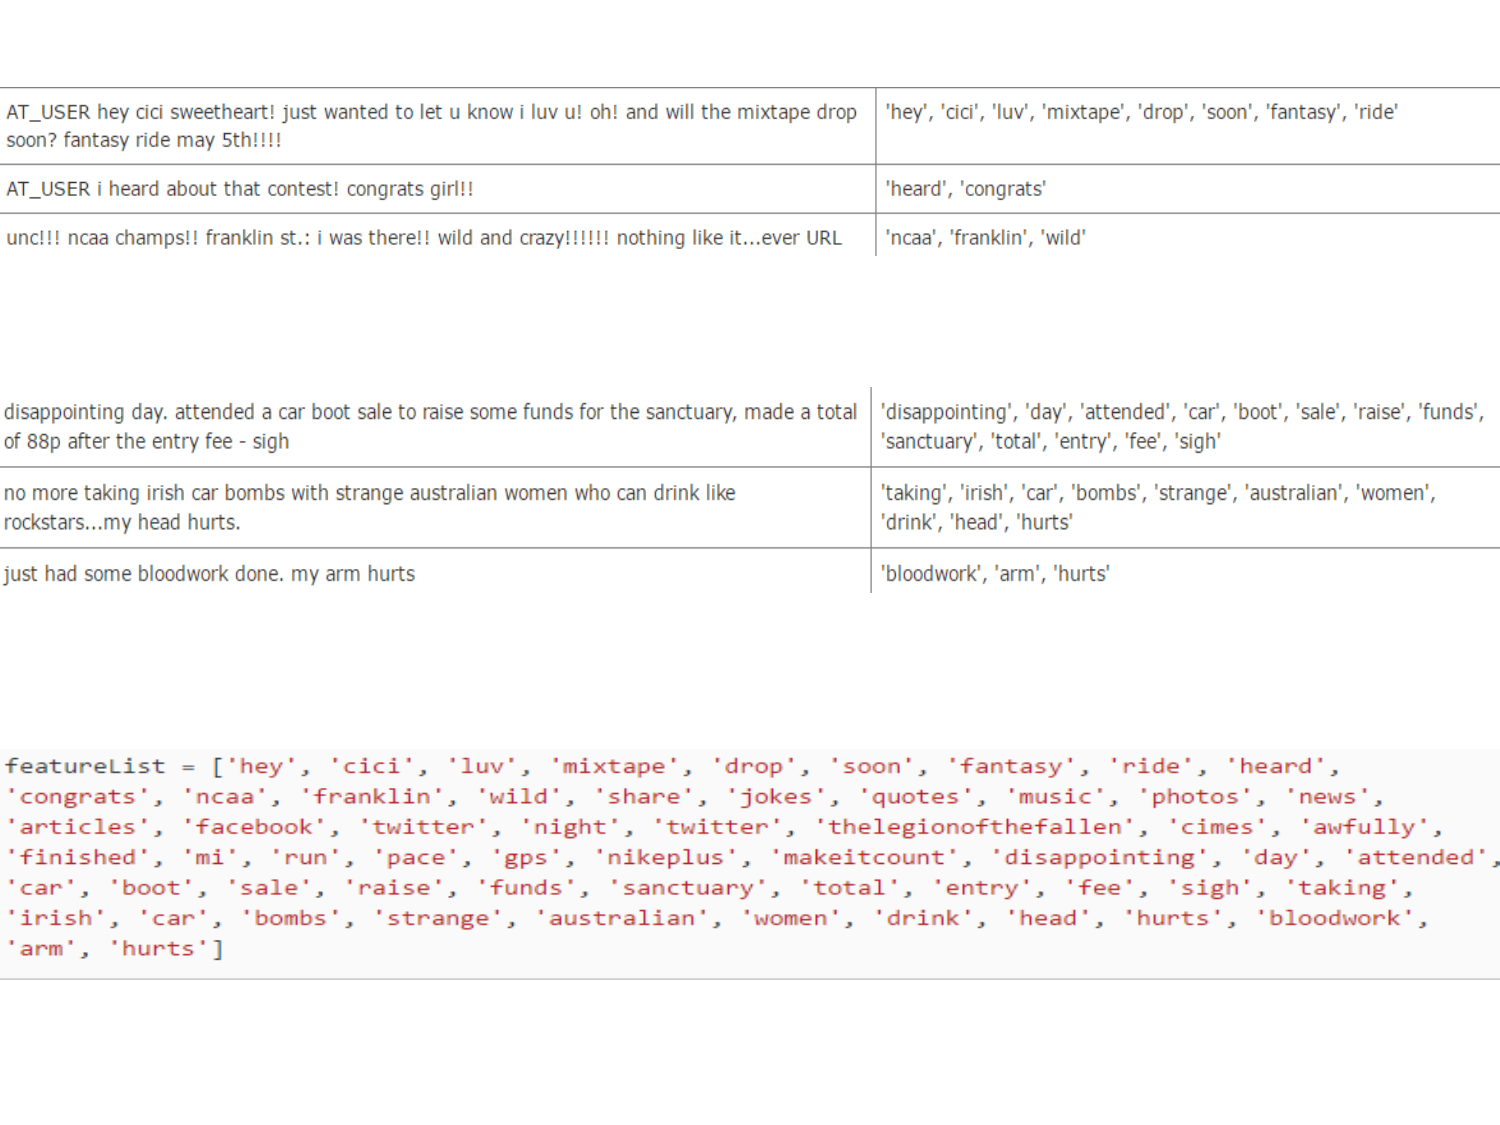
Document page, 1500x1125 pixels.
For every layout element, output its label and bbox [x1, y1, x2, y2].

picture [0, 749, 1500, 980]
picture [0, 87, 1500, 257]
picture [0, 387, 1500, 593]
